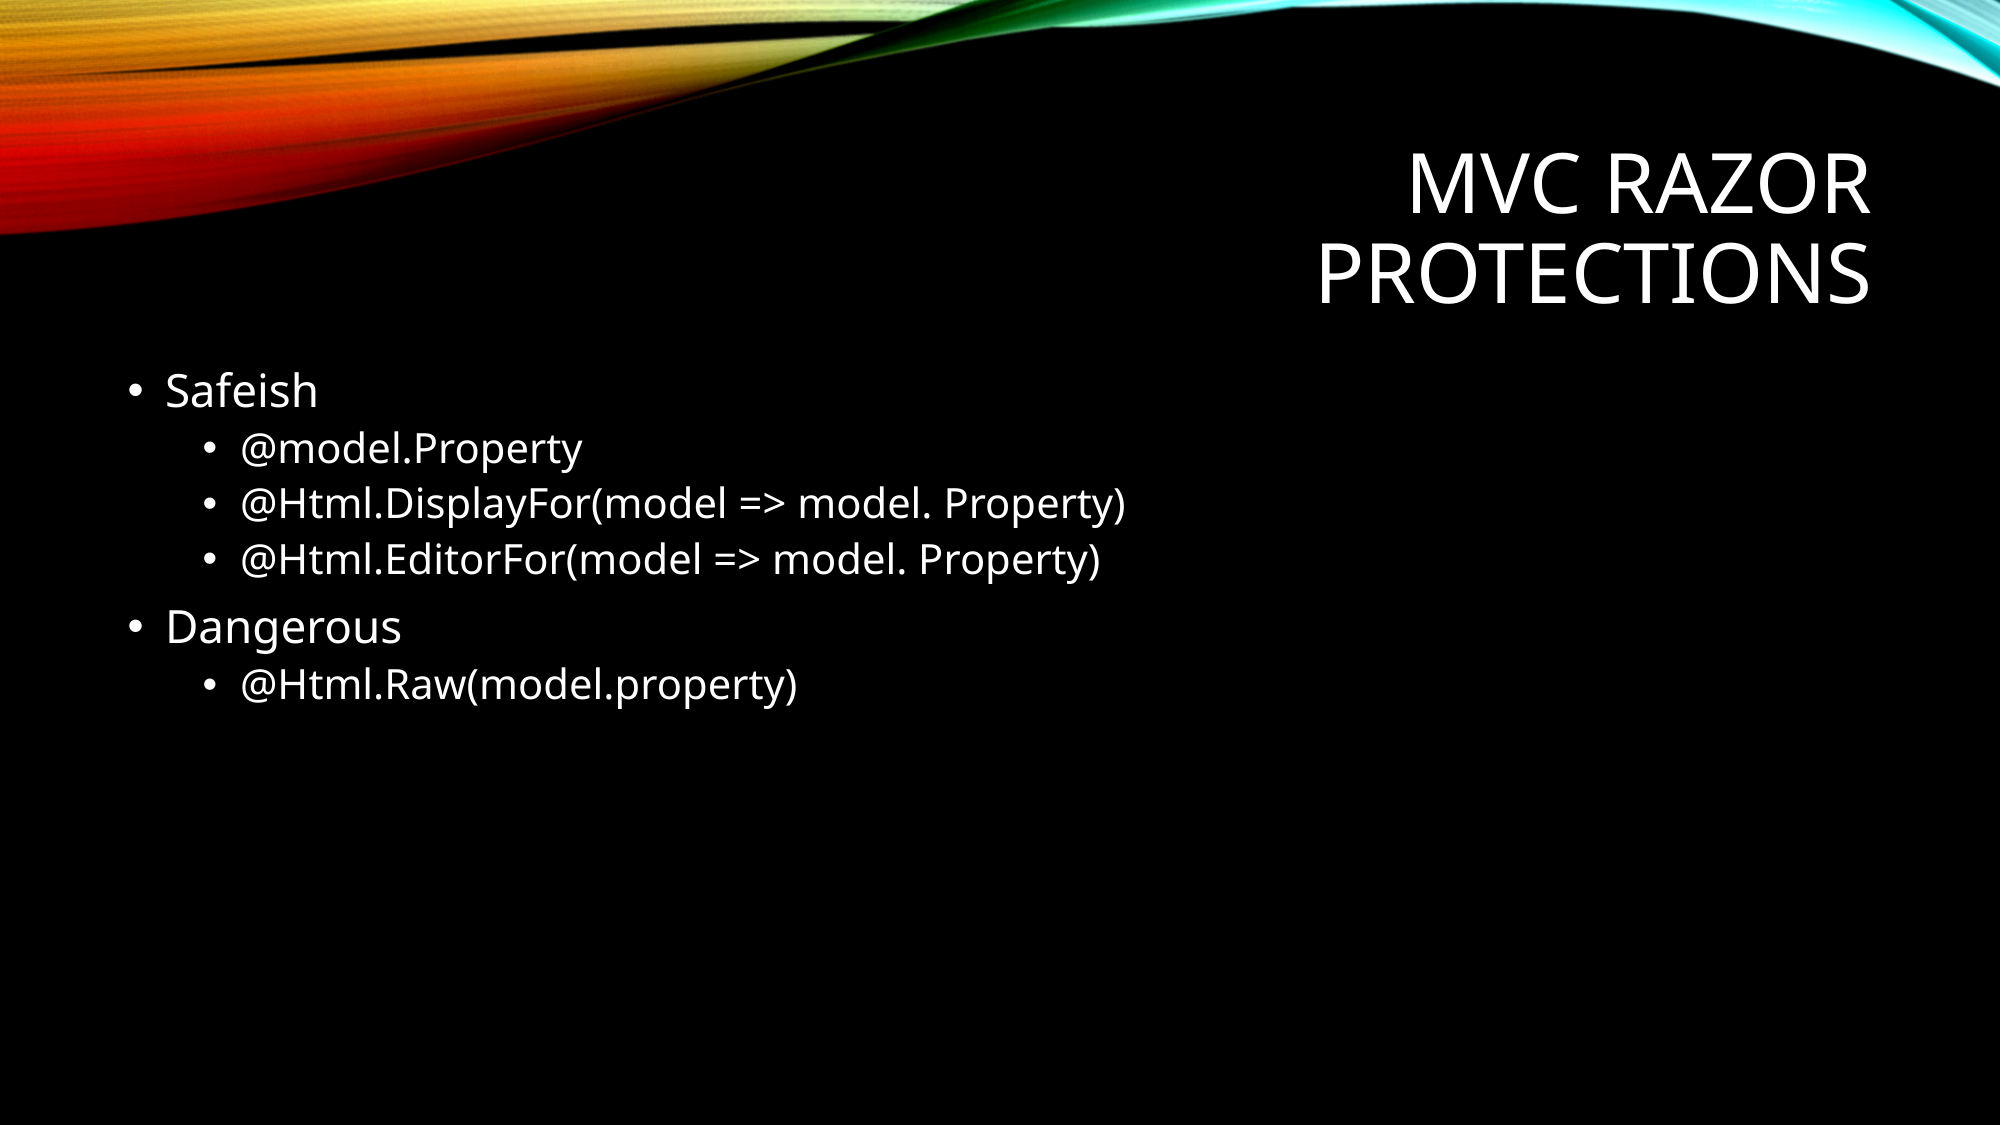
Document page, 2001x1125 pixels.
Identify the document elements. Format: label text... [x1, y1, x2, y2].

picture [0, 0, 2000, 237]
list Safeish @model.Property @Html.DisplayFor(model => model. Property) @Html.EditorFor(model => model. Property) Dangerous @Html.Raw(model.property) [112, 360, 1888, 1021]
title MVC Razor Protections [474, 125, 1888, 338]
